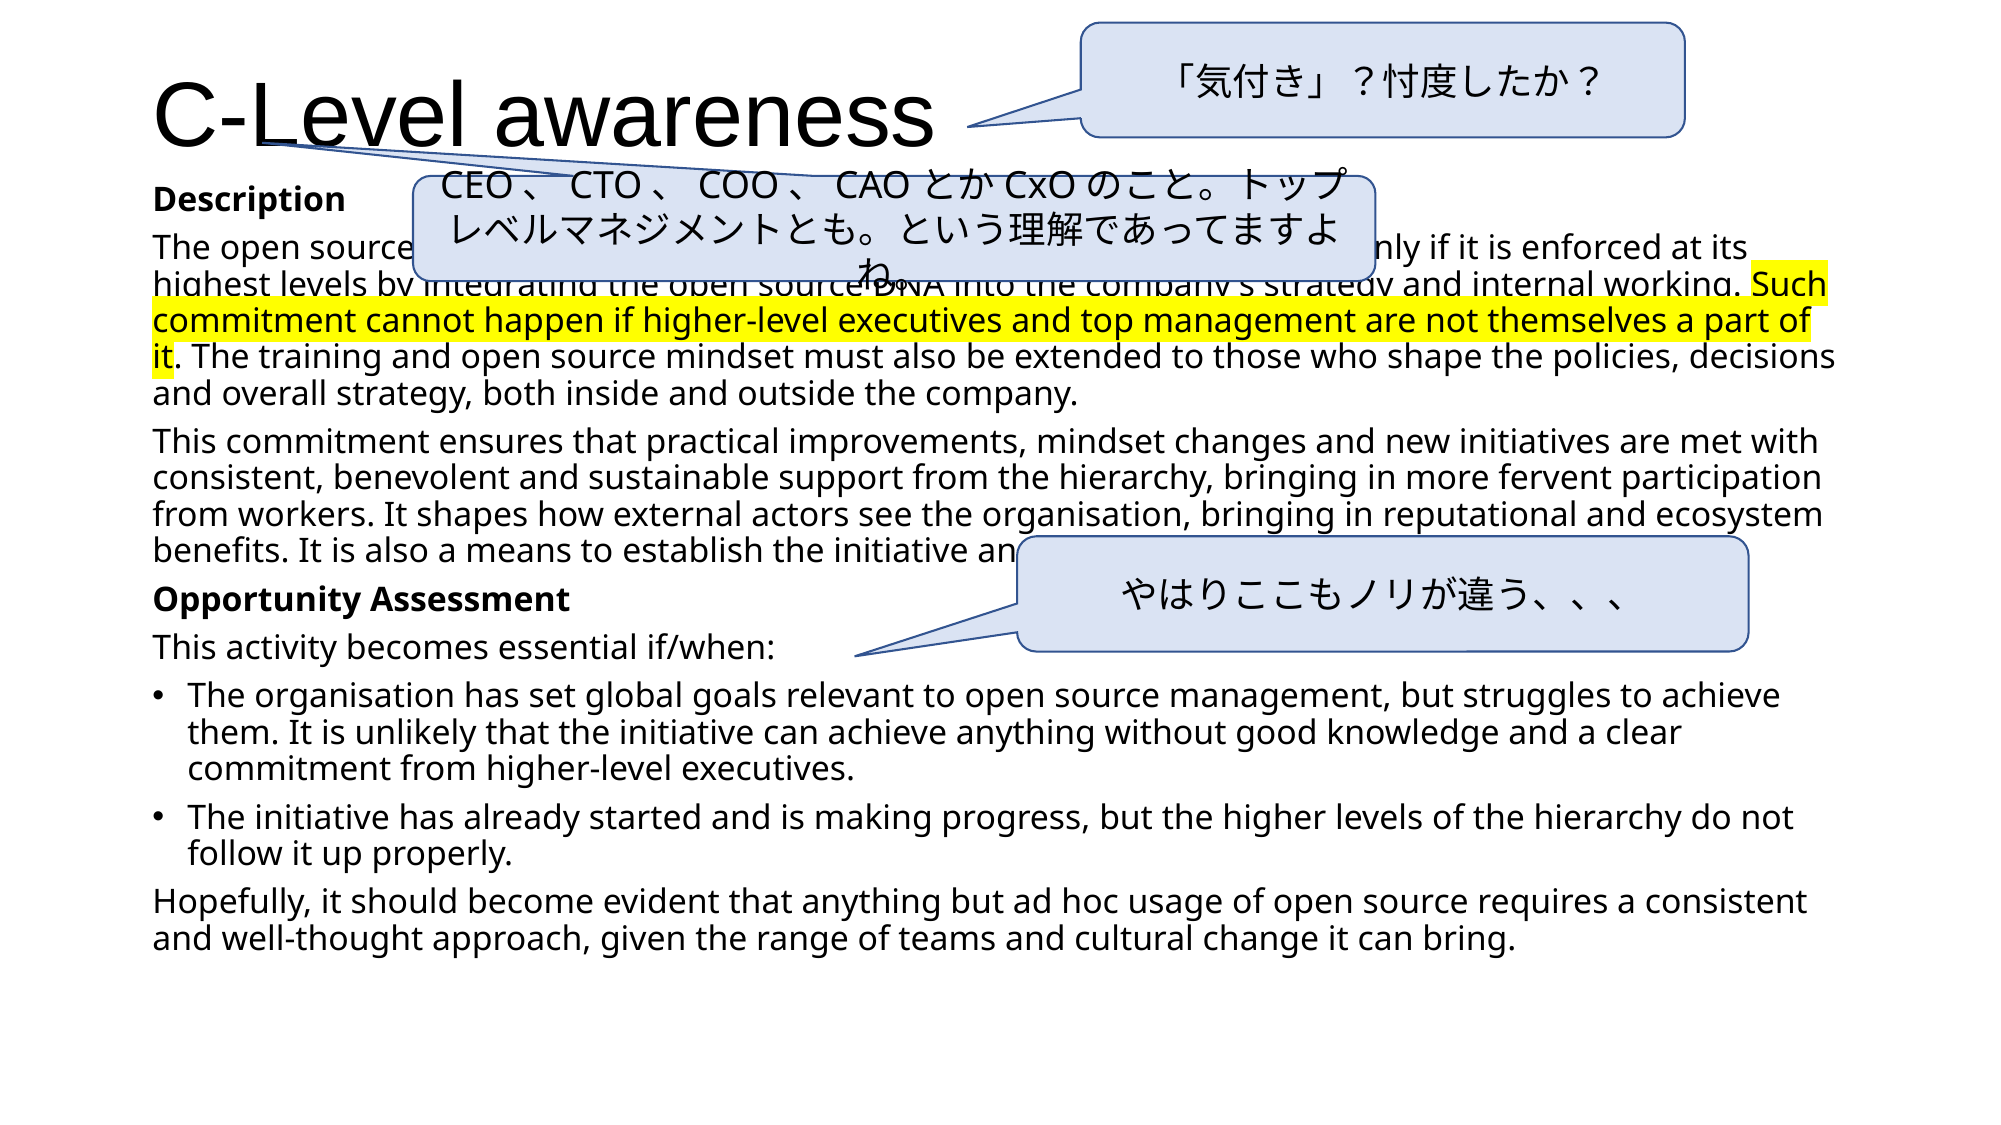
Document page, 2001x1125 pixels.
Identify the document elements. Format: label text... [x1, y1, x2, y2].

title C-Level awareness [137, 59, 1863, 174]
text_box やはりここもノリが違う、、、 [854, 535, 1750, 658]
text_box CEO、CTO、COO、CAOとかCxOのこと。トップレベルマネジメントとも。という理解であってますよね。 [261, 141, 1377, 283]
text_box 「気付き」？忖度したか？ [966, 21, 1686, 139]
list Description The open source initiative of the organisation will yield its strategic benefits only if it is enforced at its highest levels by integrating the open source DNA into the company's strategy and internal working. Such commitment cannot happen if higher-level executives and top management are not themselves a part of it. The training and open source mindset must also be extended to those who shape the policies, decisions and overall strategy, both inside and outside the company. This commitment ensures that practical improvements, mindset changes and new initiatives are met with consistent, benevolent and sustainable support from the hierarchy, bringing in more fervent participation from workers. It shapes how external actors see the organisation, bringing in reputational and ecosystem benefits. It is also a means to establish the initiative and its benefits in the mid and long term. Opportunity Assessment This activity becomes essential if/when: The organisation has set global goals relevant to open source management, but struggles to achieve them. It is unlikely that the initiative can achieve anything without good knowledge and a clear commitment from higher-level executives. The initiative has already started and is making progress, but the higher levels of the hierarchy do not follow it up properly. Hopefully, it should become evident that anything but ad hoc usage of open source requires a consistent and well-thought approach, given the range of teams and cultural change it can bring. [137, 174, 1863, 1014]
